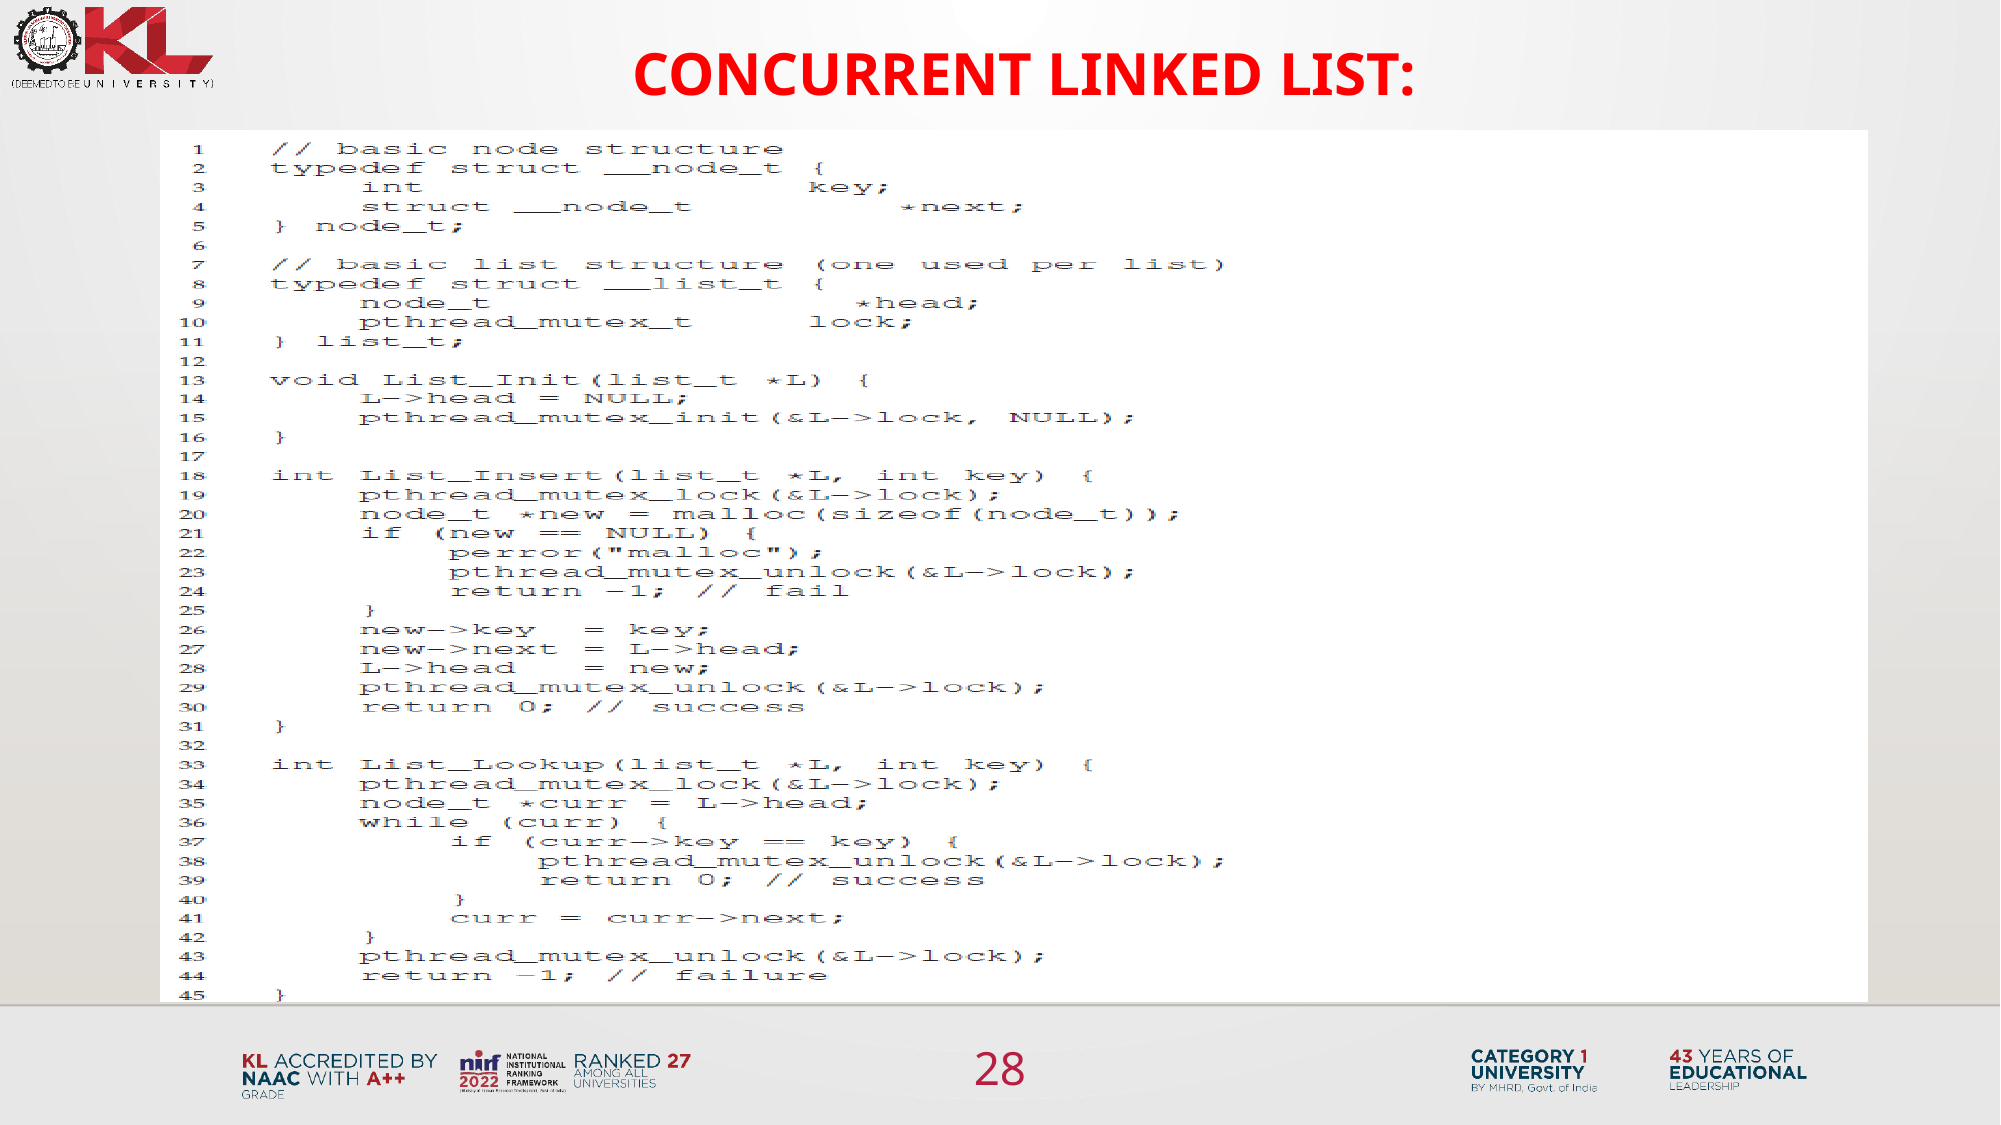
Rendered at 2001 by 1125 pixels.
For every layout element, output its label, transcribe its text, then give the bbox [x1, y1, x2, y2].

title Concurrent Linked List: [617, 37, 2000, 210]
picture [12, 5, 213, 88]
picture [238, 1045, 716, 1103]
picture [1447, 1045, 1814, 1101]
slide_number 28 [933, 1031, 1067, 1115]
picture [160, 130, 1868, 1002]
